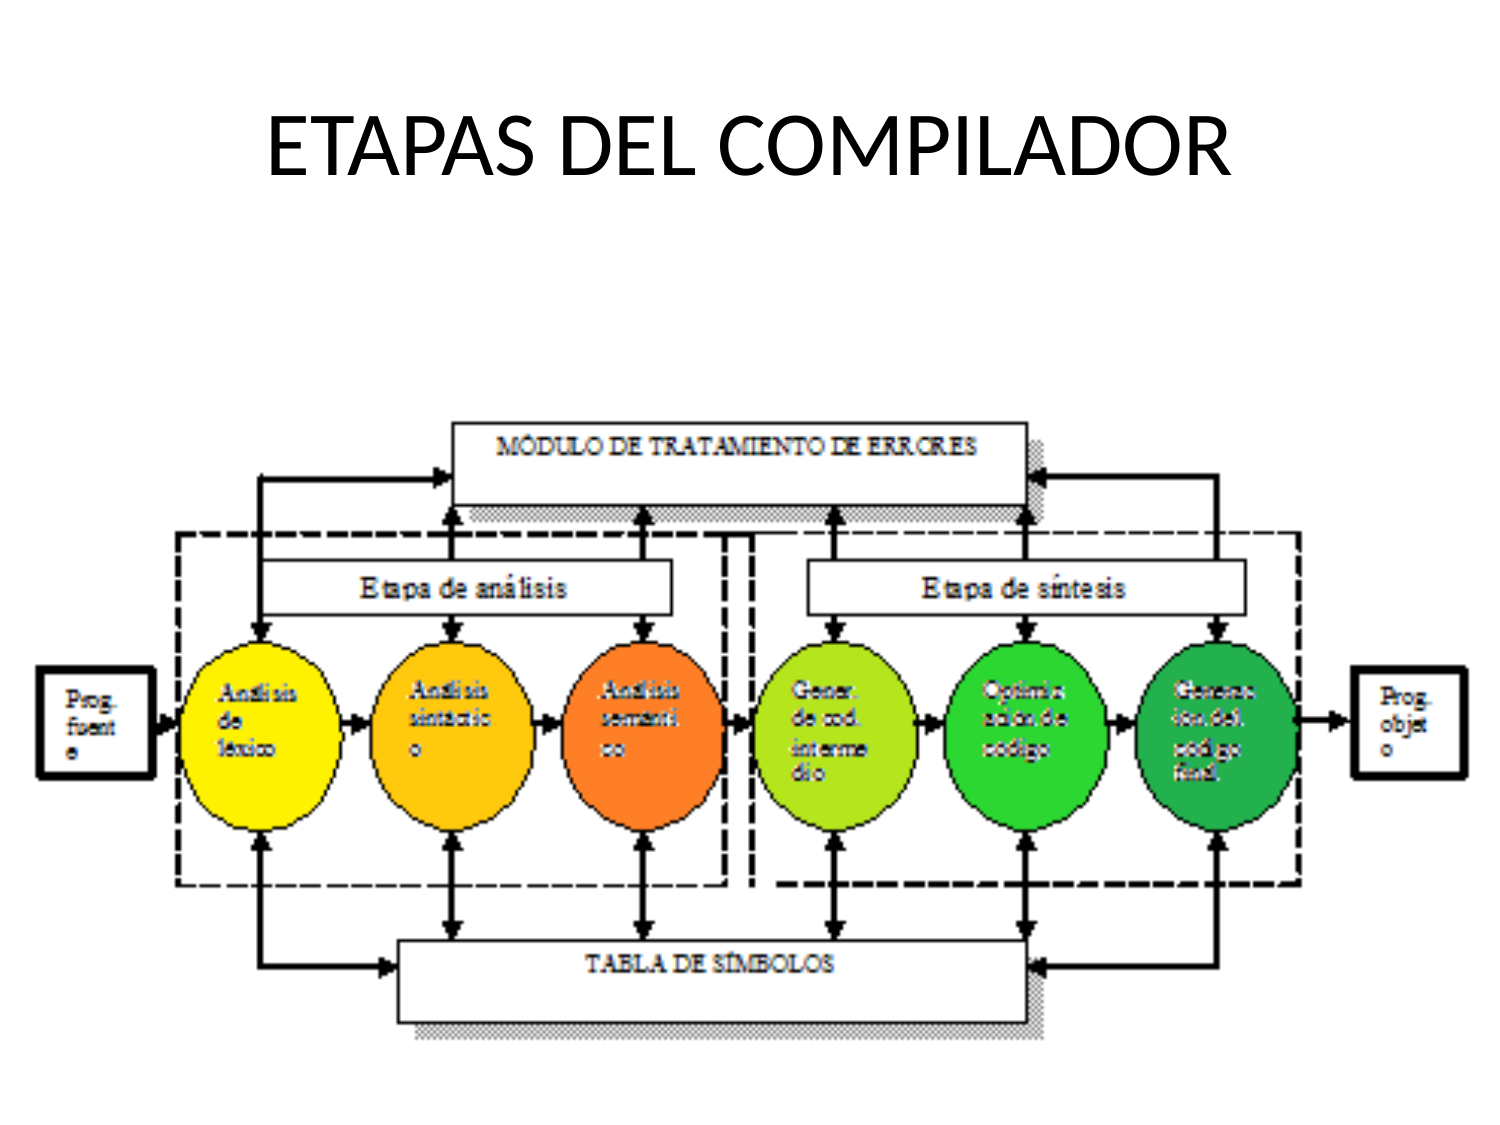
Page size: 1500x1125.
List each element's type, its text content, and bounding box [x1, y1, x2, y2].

title ETAPAS DEL COMPILADOR [75, 45, 1425, 233]
picture [0, 374, 1500, 1071]
